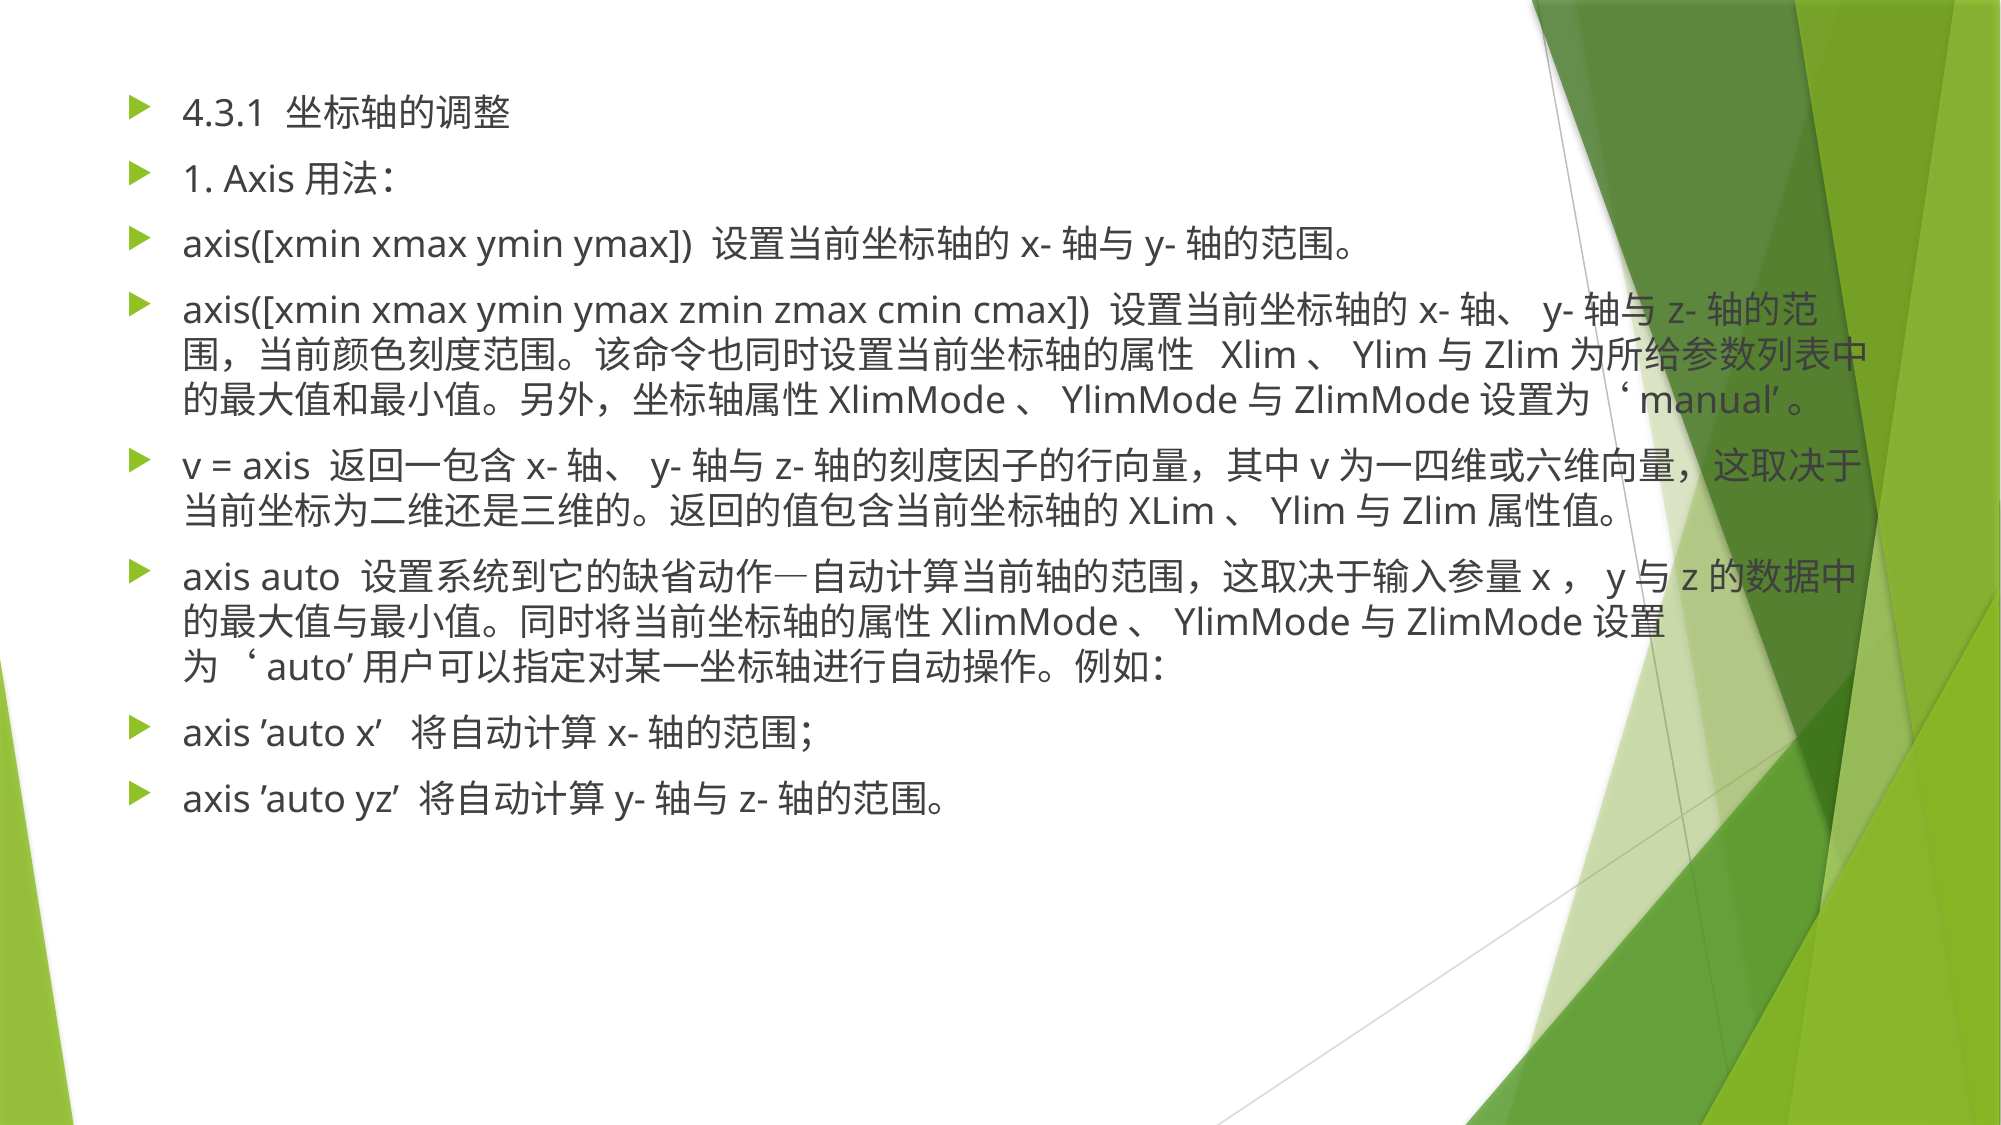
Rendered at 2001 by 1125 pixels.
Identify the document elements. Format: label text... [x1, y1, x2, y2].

list 4.3.1 坐标轴的调整 1. Axis用法： axis([xmin xmax ymin ymax]) 设置当前坐标轴的x-轴与y-轴的范围。 axis([xmin xmax ymin ymax zmin zmax cmin cmax]) 设置当前坐标轴的x-轴、y-轴与z-轴的范围，当前颜色刻度范围。该命令也同时设置当前坐标轴的属性 Xlim、Ylim与Zlim为所给参数列表中的最大值和最小值。另外，坐标轴属性XlimMode、YlimMode与ZlimMode设置为‘manual’。 v = axis 返回一包含x-轴、y-轴与z-轴的刻度因子的行向量，其中v为一四维或六维向量，这取决于当前坐标为二维还是三维的。返回的值包含当前坐标轴的XLim、Ylim与Zlim属性值。 axis auto 设置系统到它的缺省动作—自动计算当前轴的范围，这取决于输入参量x，y与z的数据中的最大值与最小值。同时将当前坐标轴的属性XlimMode、YlimMode与ZlimMode设置为‘auto’用户可以指定对某一坐标轴进行自动操作。例如： axis ’auto x’ 将自动计算x-轴的范围； axis ’auto yz’ 将自动计算y-轴与z-轴的范围。 [110, 80, 1900, 1044]
